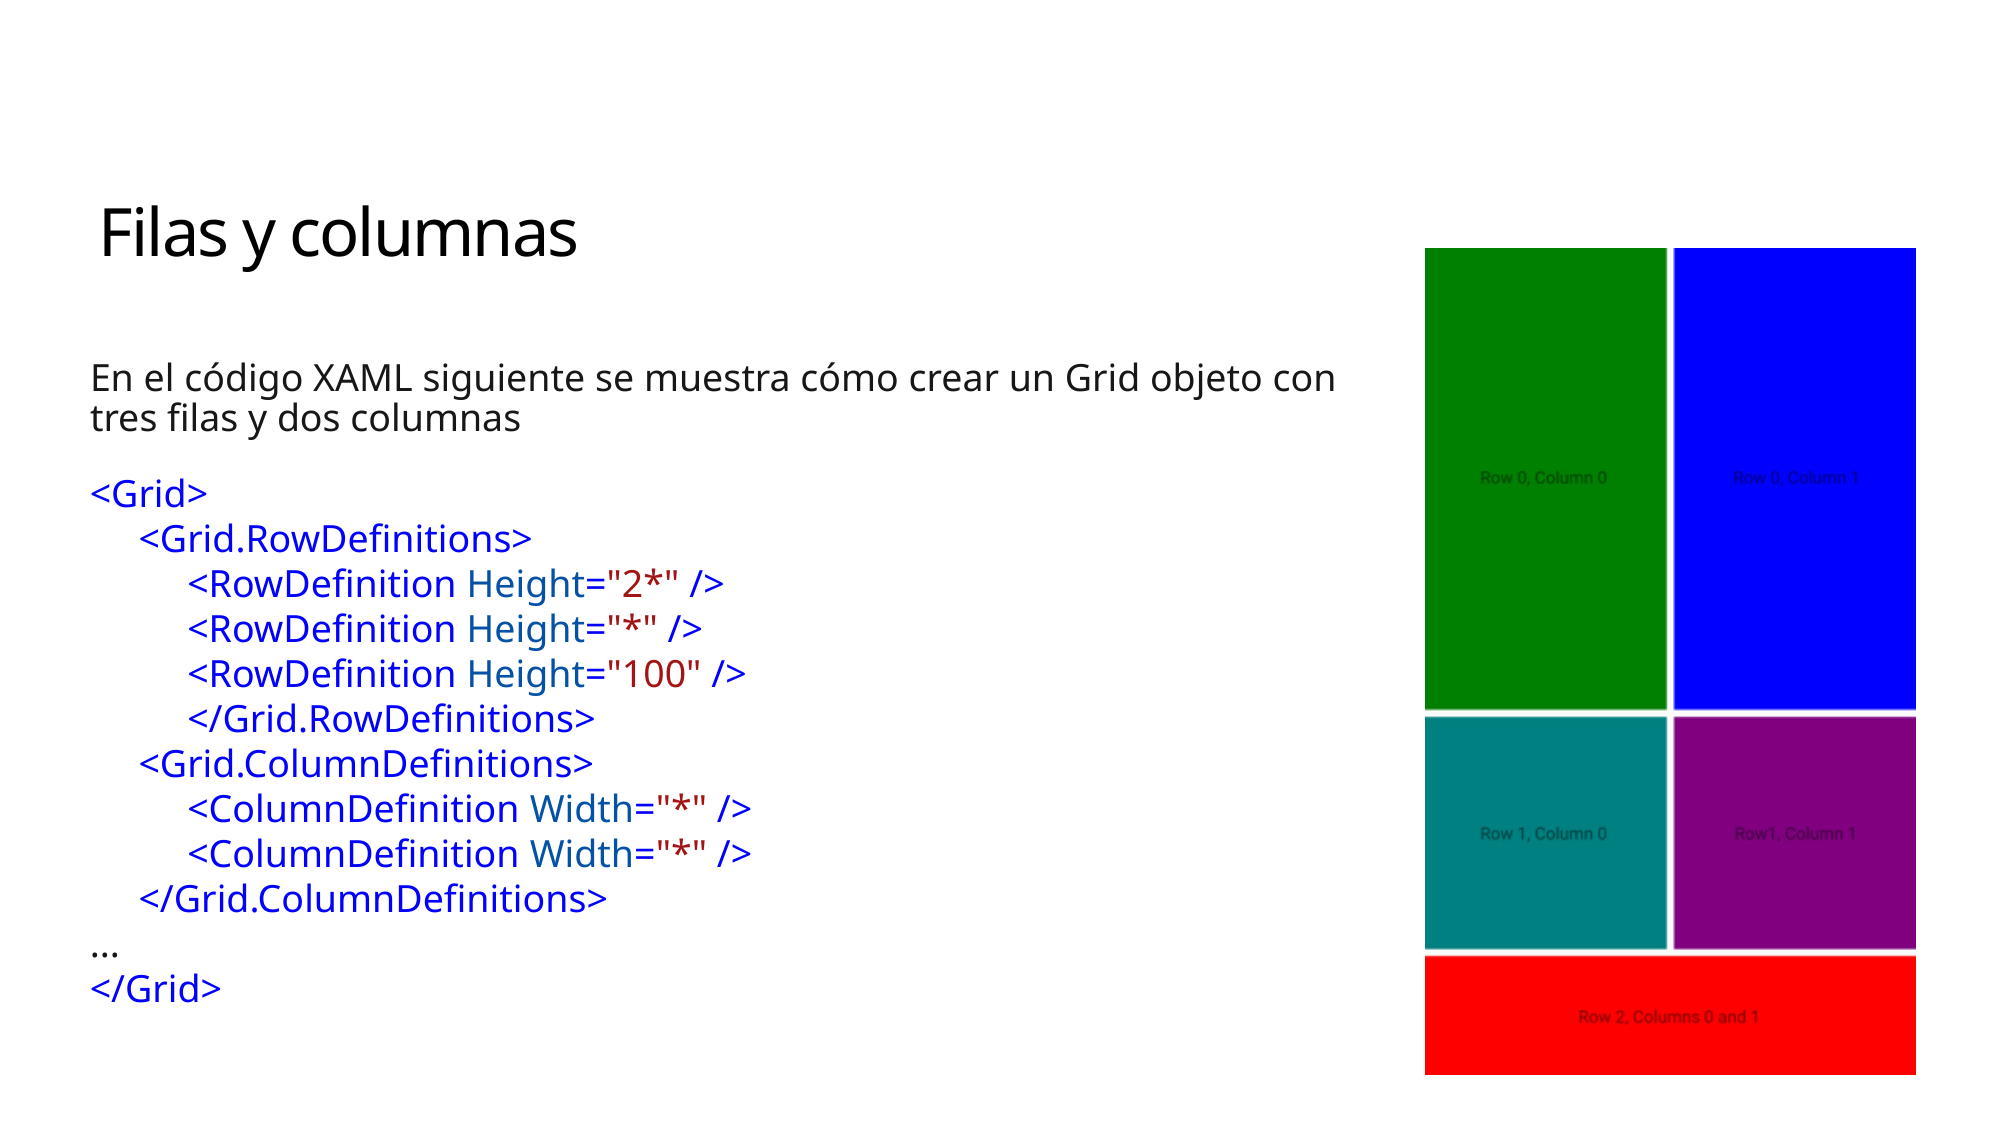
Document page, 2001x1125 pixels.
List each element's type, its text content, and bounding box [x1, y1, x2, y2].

picture [1425, 247, 1917, 1075]
title Filas y columnas [75, 184, 1340, 282]
text_box En el código XAML siguiente se muestra cómo crear un Grid objeto con tres filas y dos columnas [74, 351, 1425, 449]
text_box <Grid> <Grid.RowDefinitions> <RowDefinition Height="2*" /> <RowDefinition Height="*" /> <RowDefinition Height="100" /> </Grid.RowDefinitions> <Grid.ColumnDefinitions> <ColumnDefinition Width="*" /> <ColumnDefinition Width="*" /> </Grid.ColumnDefinitions> ... </Grid> [74, 462, 1425, 1018]
